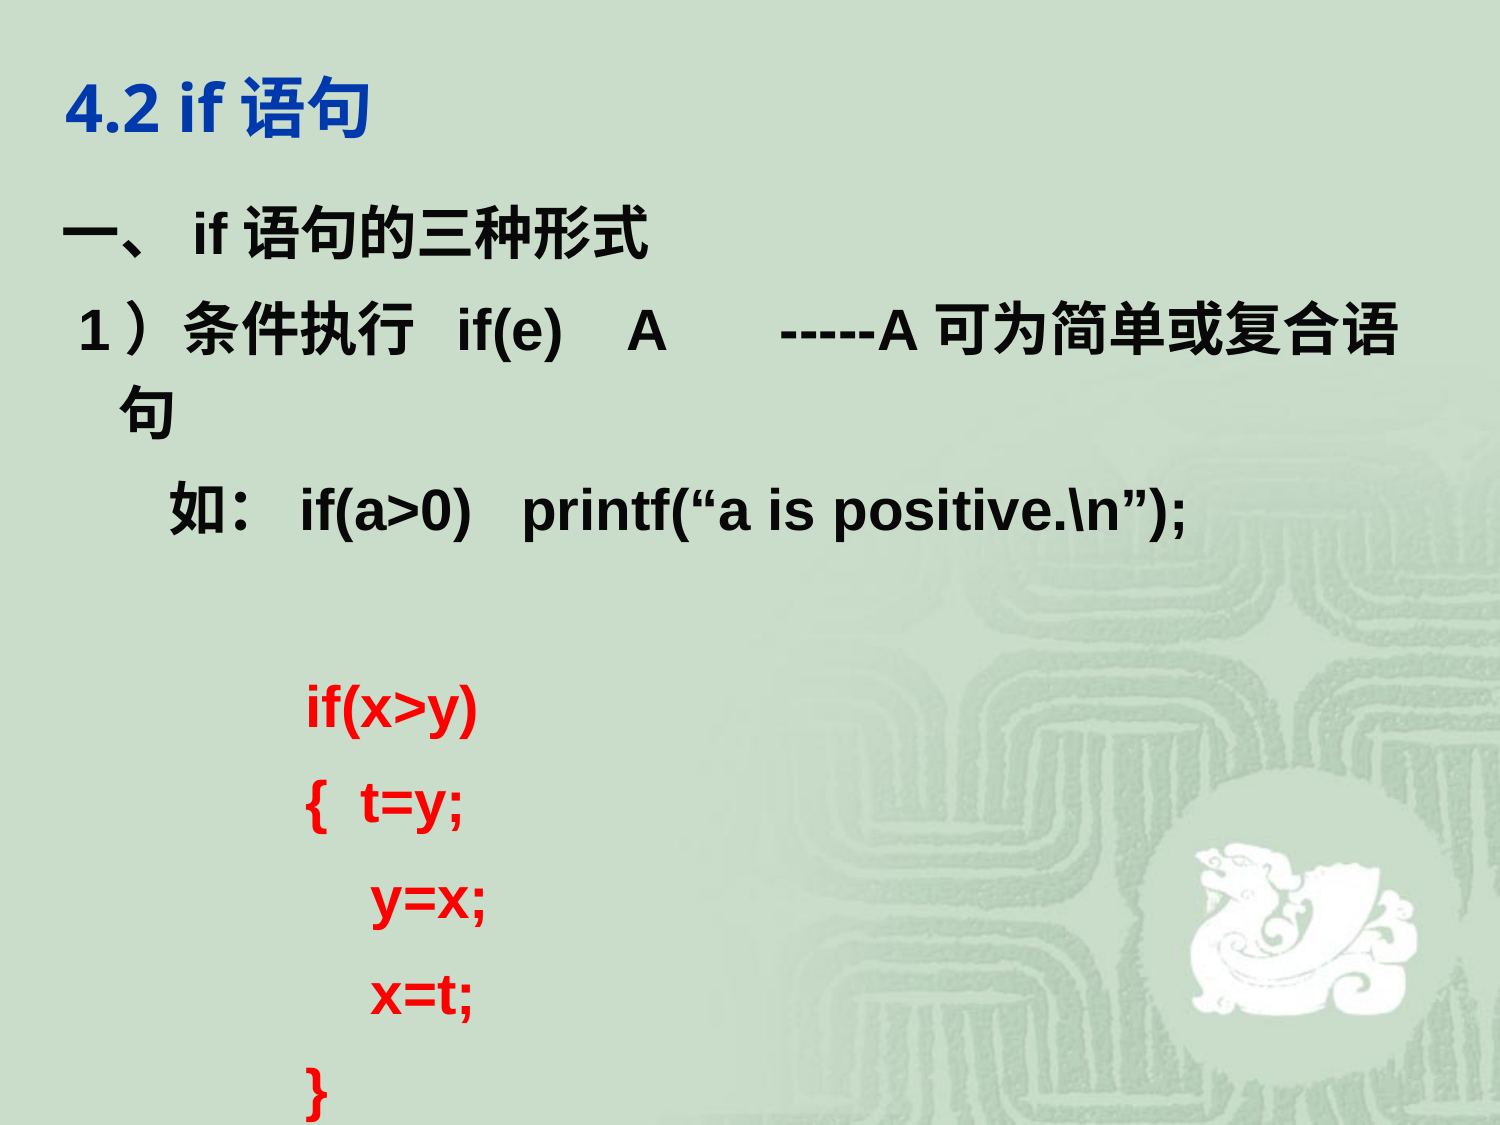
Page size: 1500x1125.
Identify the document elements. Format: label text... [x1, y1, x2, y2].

title 4.2 if语句 [49, 37, 1452, 176]
picture [0, 0, 1500, 1125]
list 一、if语句的三种形式 1）条件执行 if(e) A -----A可为简单或复合语句 如：if(a>0) printf(“a is positive.\n”); if(x>y) { t=y; y=x; x=t; } （后面需要用到） [46, 174, 1449, 1038]
